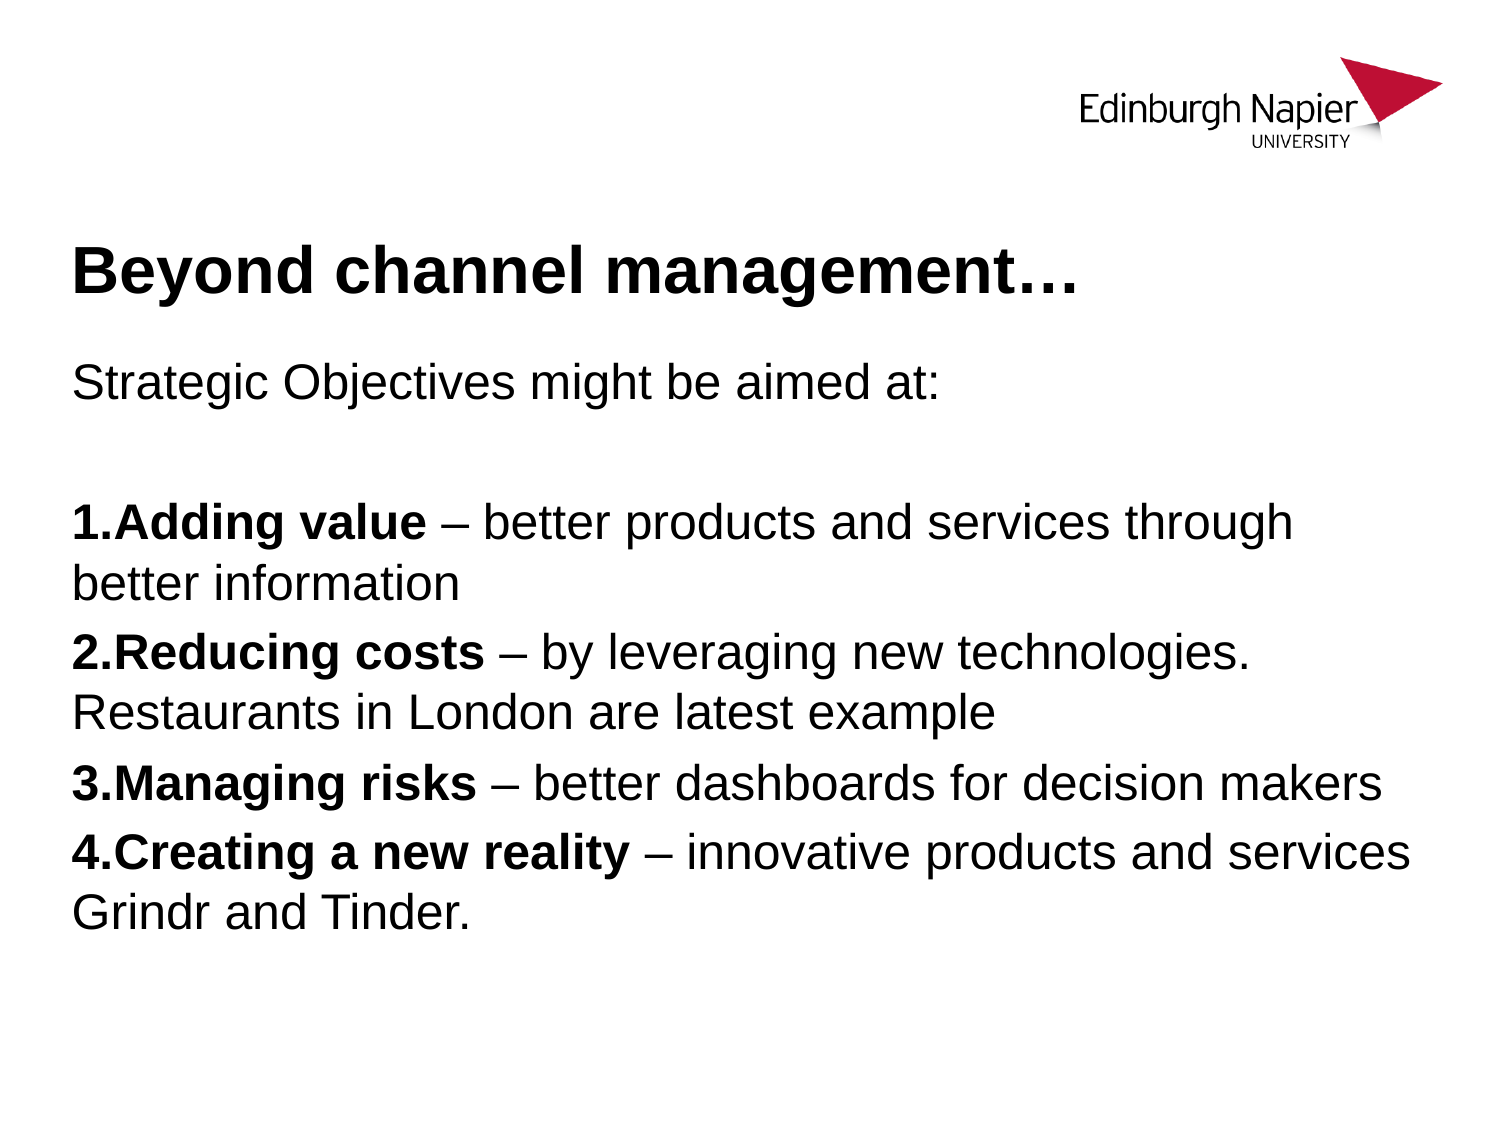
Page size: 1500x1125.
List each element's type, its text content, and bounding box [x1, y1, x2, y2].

list Strategic Objectives might be aimed at: Adding value – better products and services through better information Reducing costs – by leveraging new technologies. Restaurants in London are latest example Managing risks – better dashboards for decision makers Creating a new reality – innovative products and services Grindr and Tinder. [56, 342, 1443, 1037]
title Beyond channel management… [56, 209, 1443, 325]
picture [1081, 57, 1443, 148]
